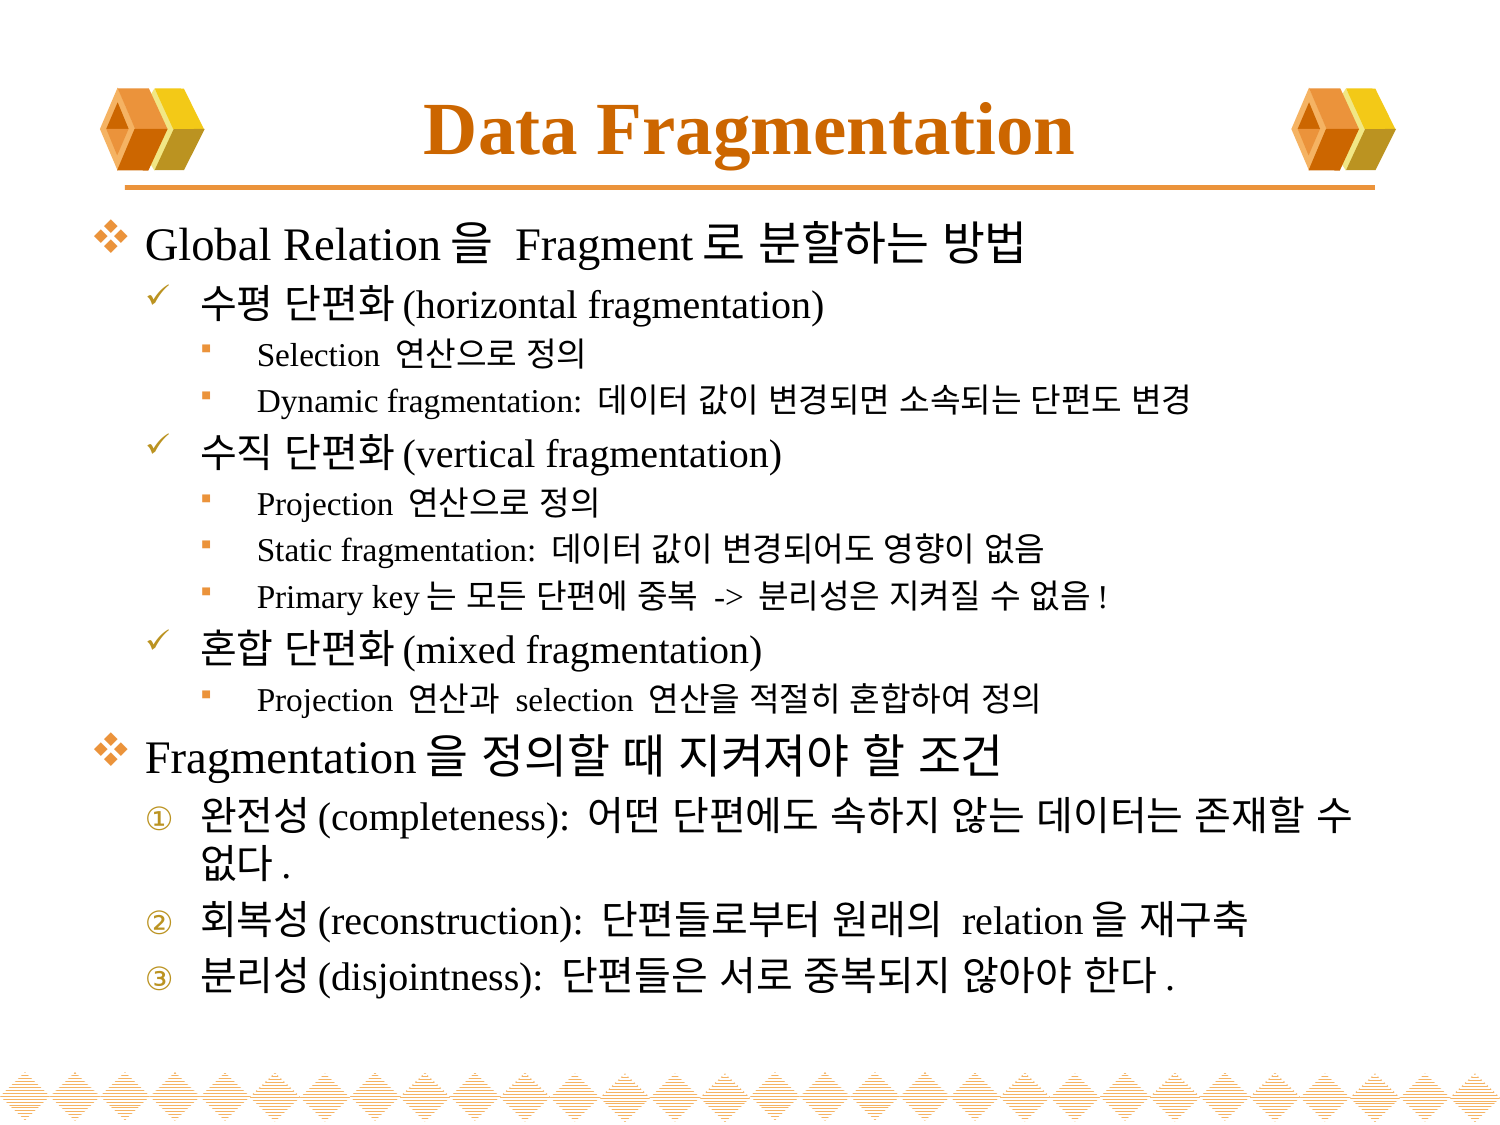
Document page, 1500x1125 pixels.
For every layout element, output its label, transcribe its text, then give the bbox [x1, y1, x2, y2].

title Data Fragmentation [75, 67, 1425, 182]
list Global Relation을 Fragment로 분할하는 방법 수평 단편화(horizontal fragmentation) Selection 연산으로 정의 Dynamic fragmentation: 데이터 값이 변경되면 소속되는 단편도 변경 수직 단편화(vertical fragmentation) Projection 연산으로 정의 Static fragmentation: 데이터 값이 변경되어도 영향이 없음 Primary key는 모든 단편에 중복 -> 분리성은 지켜질 수 없음! 혼합 단편화(mixed fragmentation) Projection 연산과 selection 연산을 적절히 혼합하여 정의 Fragmentation을 정의할 때 지켜져야 할 조건 완전성(completeness): 어떤 단편에도 속하지 않는 데이터는 존재할 수 없다. 회복성(reconstruction): 단편들로부터 원래의 relation을 재구축 분리성(disjointness): 단편들은 서로 중복되지 않아야 한다. [75, 202, 1425, 1015]
